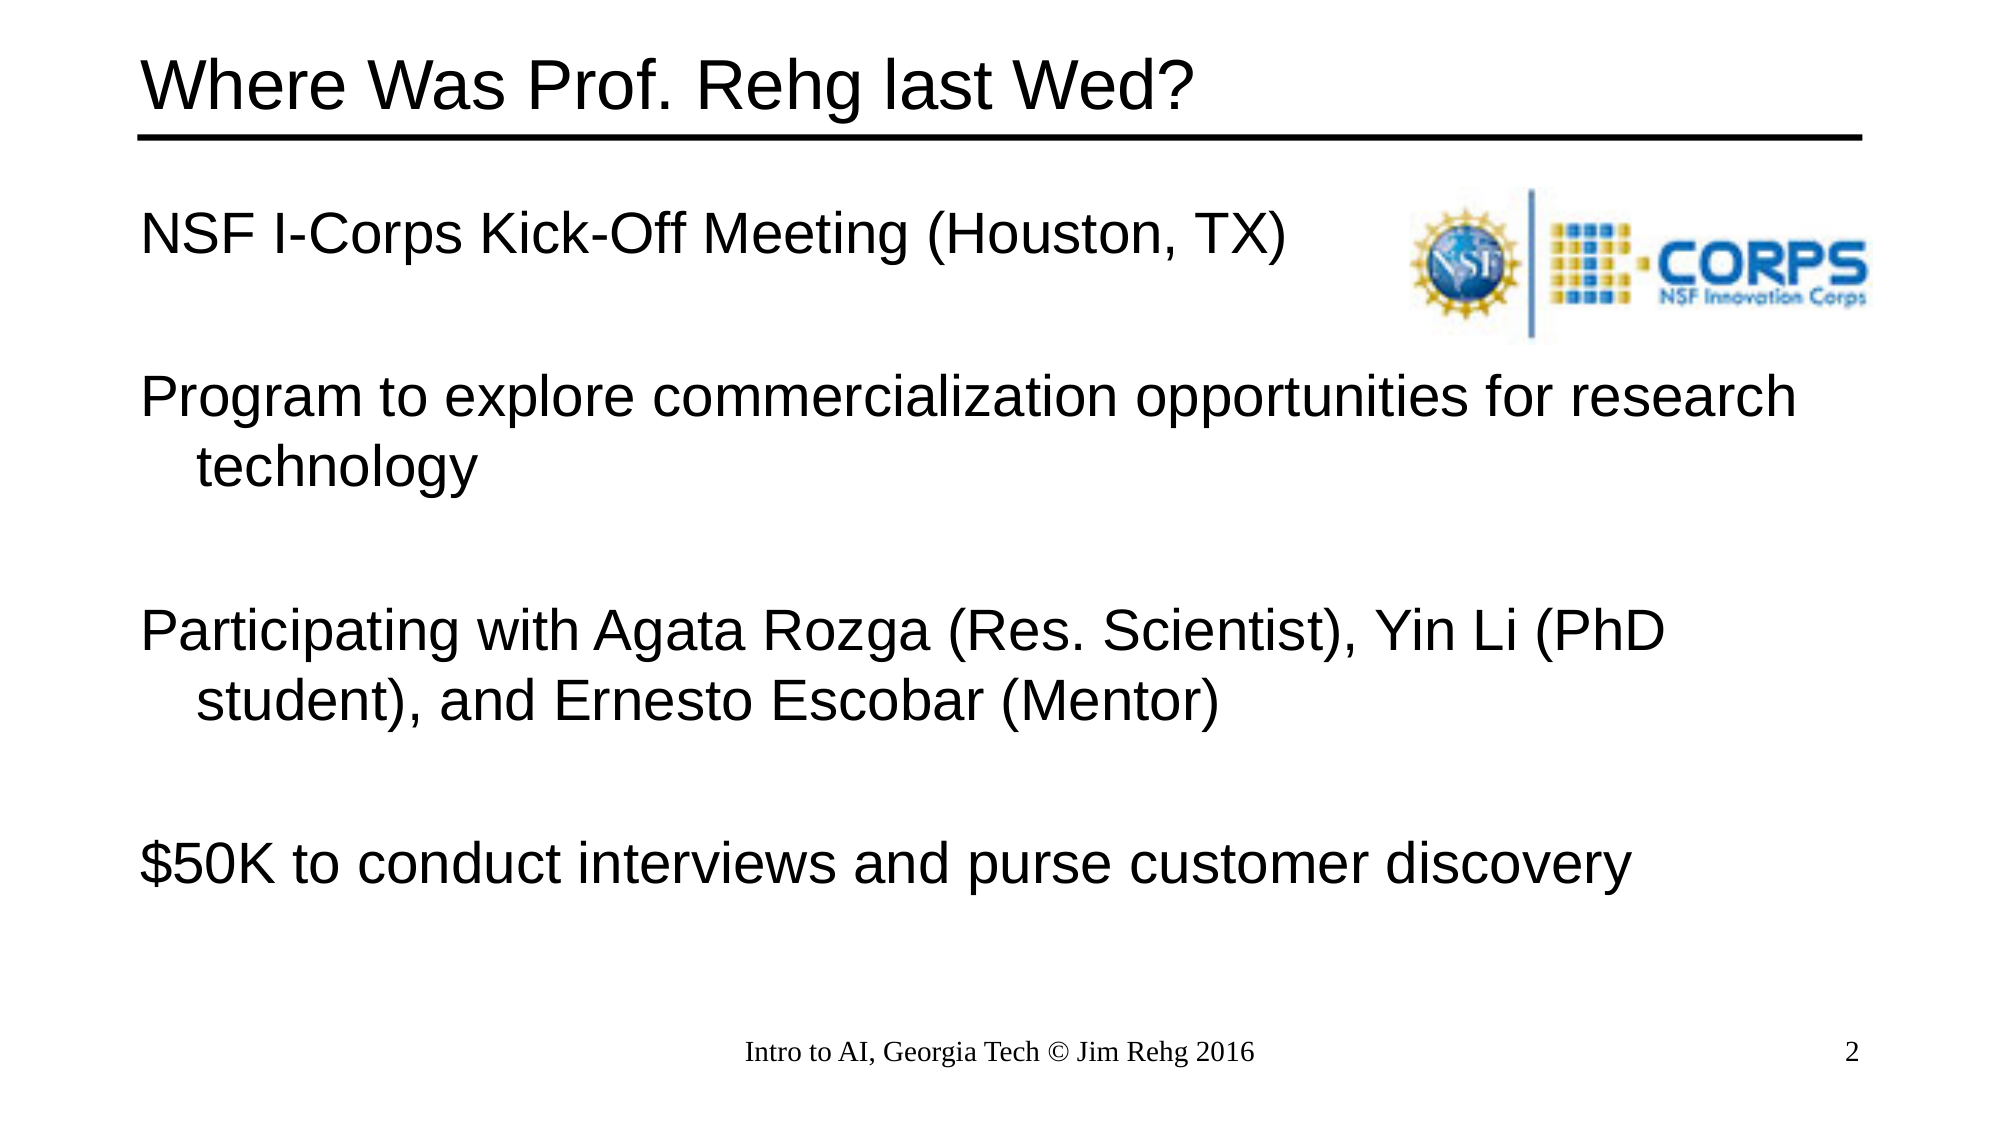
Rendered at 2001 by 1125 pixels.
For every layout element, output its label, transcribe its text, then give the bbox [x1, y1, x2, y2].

slide_number 2 [1433, 1024, 1876, 1101]
title Where Was Prof. Rehg last Wed? [125, 12, 1875, 150]
list NSF I-Corps Kick-Off Meeting (Houston, TX) Program to explore commercialization opportunities for research technology Participating with Agata Rozga (Res. Scientist), Yin Li (PhD student), and Ernesto Escobar (Mentor) $50K to conduct interviews and purse customer discovery [125, 187, 1875, 1013]
picture [1409, 187, 1873, 345]
footer Intro to AI, Georgia Tech © Jim Rehg 2016 [683, 1024, 1317, 1101]
